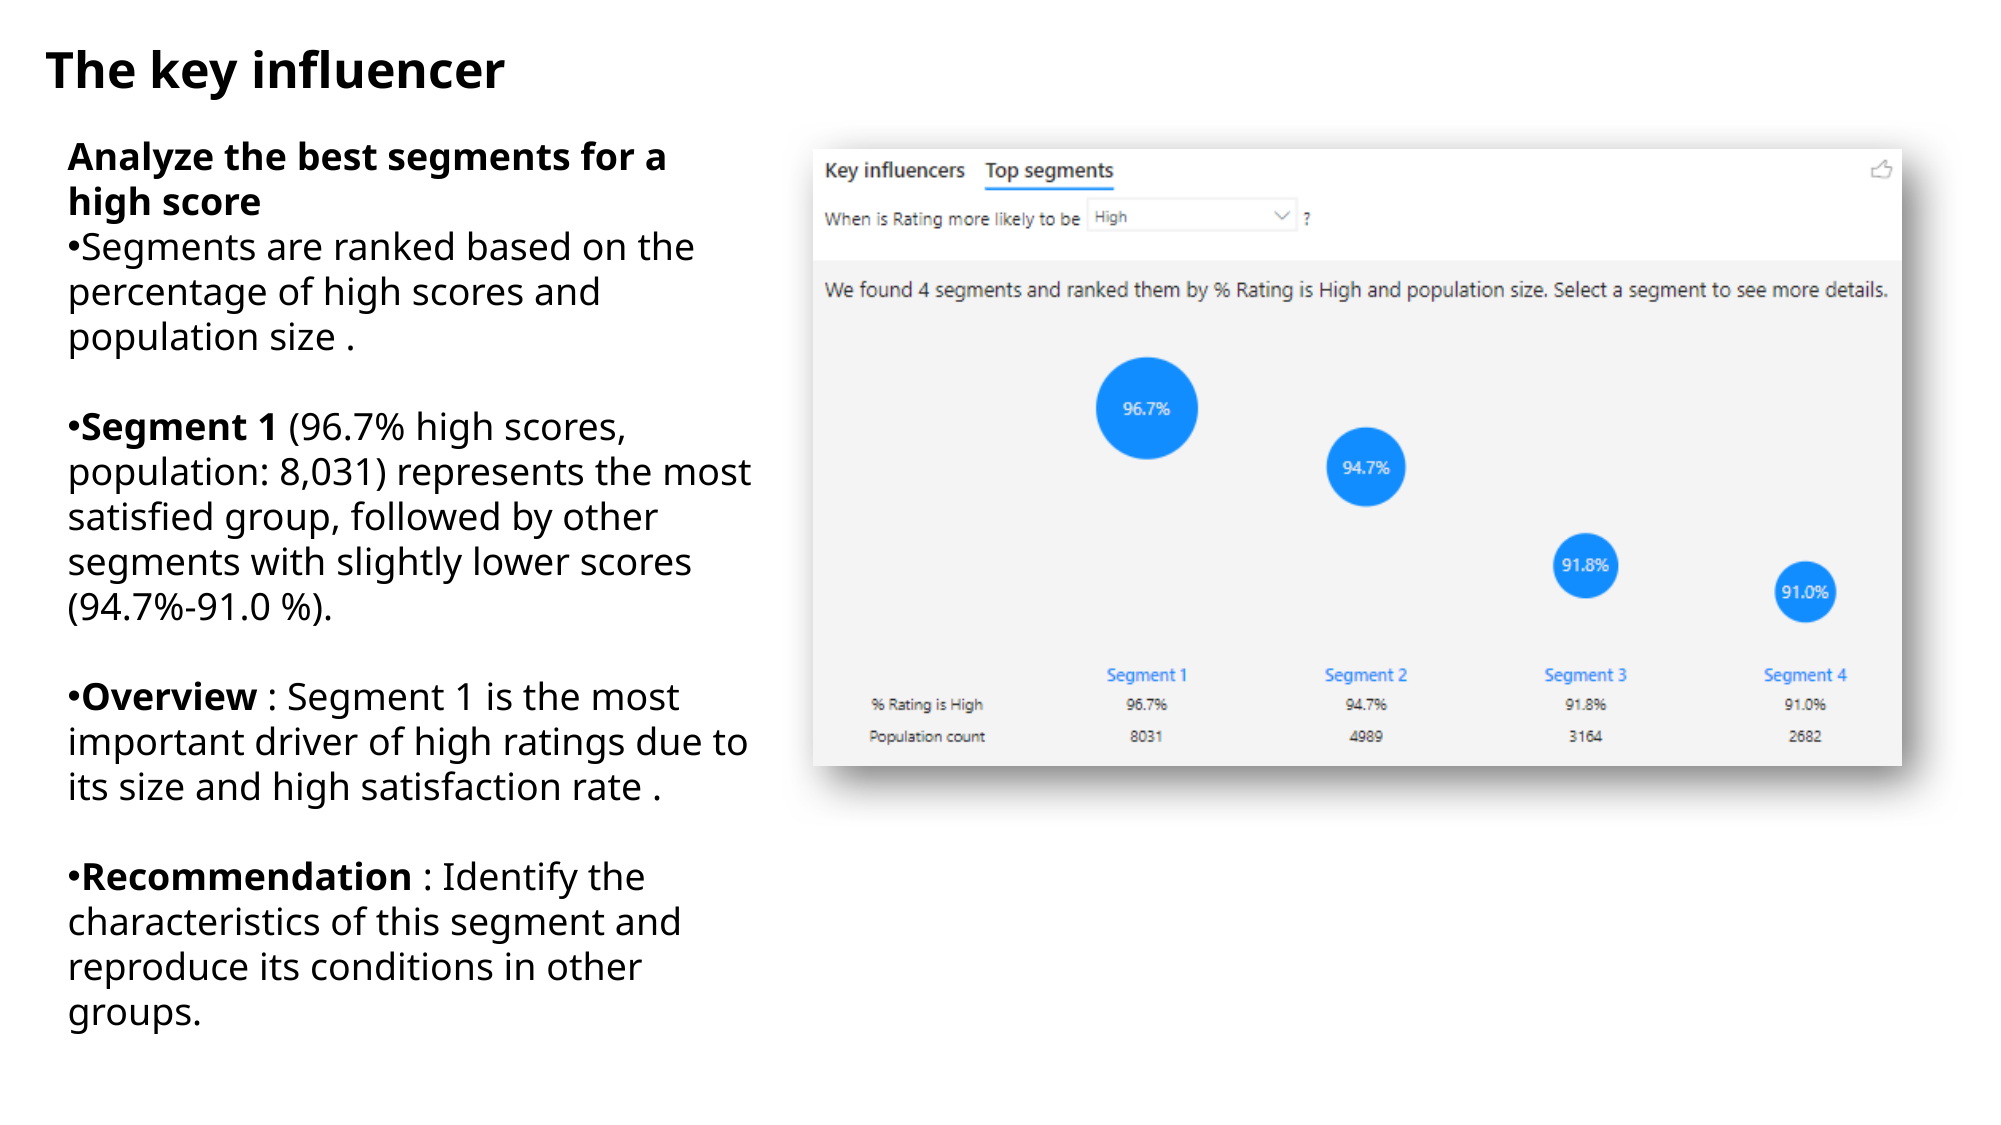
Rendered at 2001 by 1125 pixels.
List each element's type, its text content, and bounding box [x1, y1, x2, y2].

text_box The key influencer [31, 31, 522, 107]
picture [813, 149, 1902, 766]
text_box Analyze the best segments for a high score Segments are ranked based on the percentage of high scores and population size . Segment 1 (96.7% high scores, population: 8,031) represents the most satisfied group, followed by other segments with slightly lower scores (94.7%-91.0 %). Overview : Segment 1 is the most important driver of high ratings due to its size and high satisfaction rate . Recommendation : Identify the characteristics of this segment and reproduce its conditions in other groups. [53, 125, 774, 1041]
